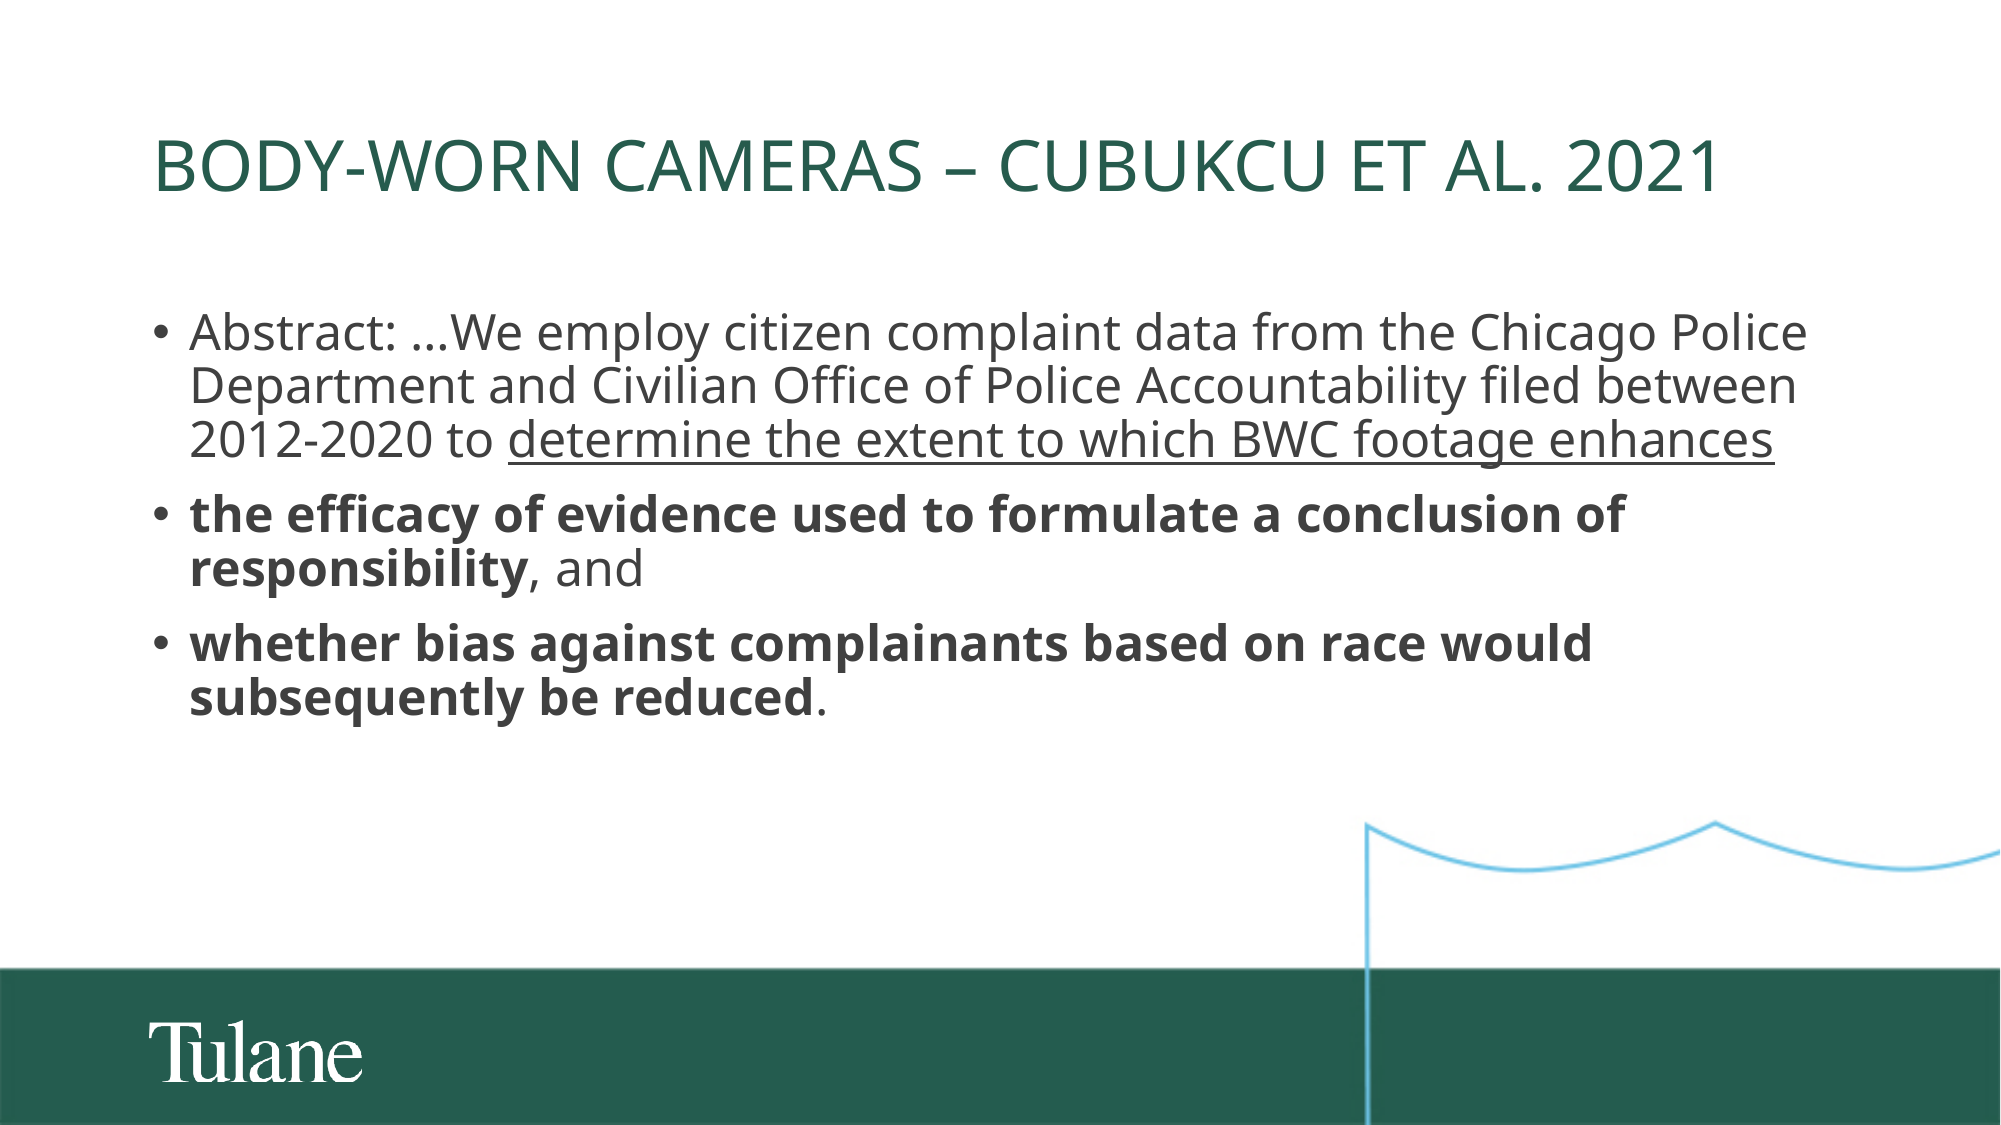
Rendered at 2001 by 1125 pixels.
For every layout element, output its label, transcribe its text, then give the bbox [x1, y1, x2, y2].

title Body-Worn Cameras – Cubukcu et al. 2021 [137, 59, 1863, 278]
picture [0, 0, 2001, 1125]
list Abstract: …We employ citizen complaint data from the Chicago Police Department and Civilian Office of Police Accountability filed between 2012-2020 to determine the extent to which BWC footage enhances the efficacy of evidence used to formulate a conclusion of responsibility, and whether bias against complainants based on race would subsequently be reduced. [137, 299, 1863, 1014]
